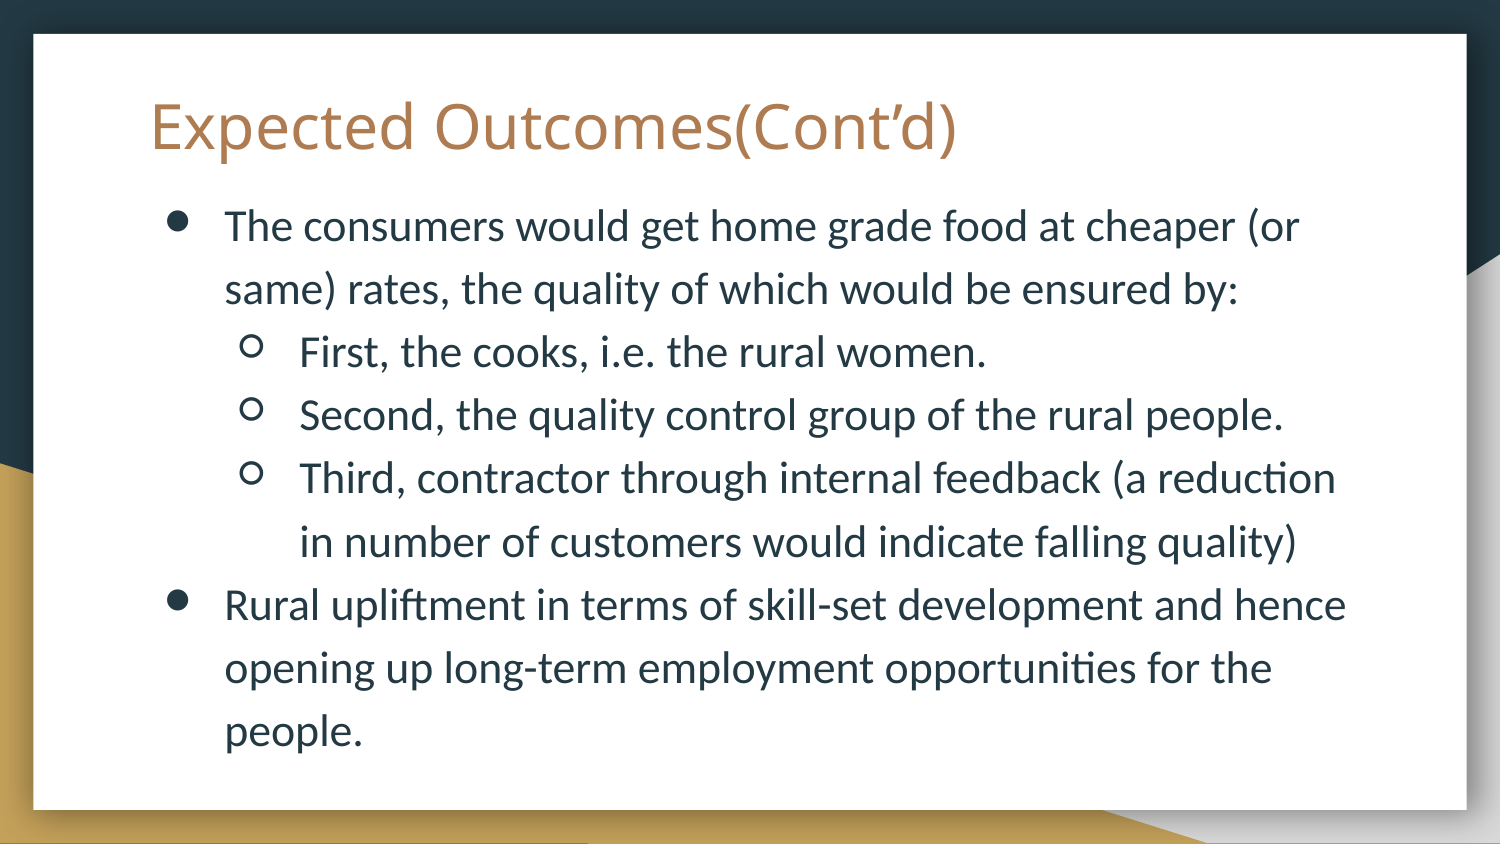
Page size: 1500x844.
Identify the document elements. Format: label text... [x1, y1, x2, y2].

list The consumers would get home grade food at cheaper (or same) rates, the quality of which would be ensured by: First, the cooks, i.e. the rural women. Second, the quality control group of the rural people. Third, contractor through internal feedback (a reduction in number of customers would indicate falling quality) Rural upliftment in terms of skill-set development and hence opening up long-term employment opportunities for the people. [134, 172, 1366, 753]
title Expected Outcomes(Cont’d) [134, 72, 1366, 172]
